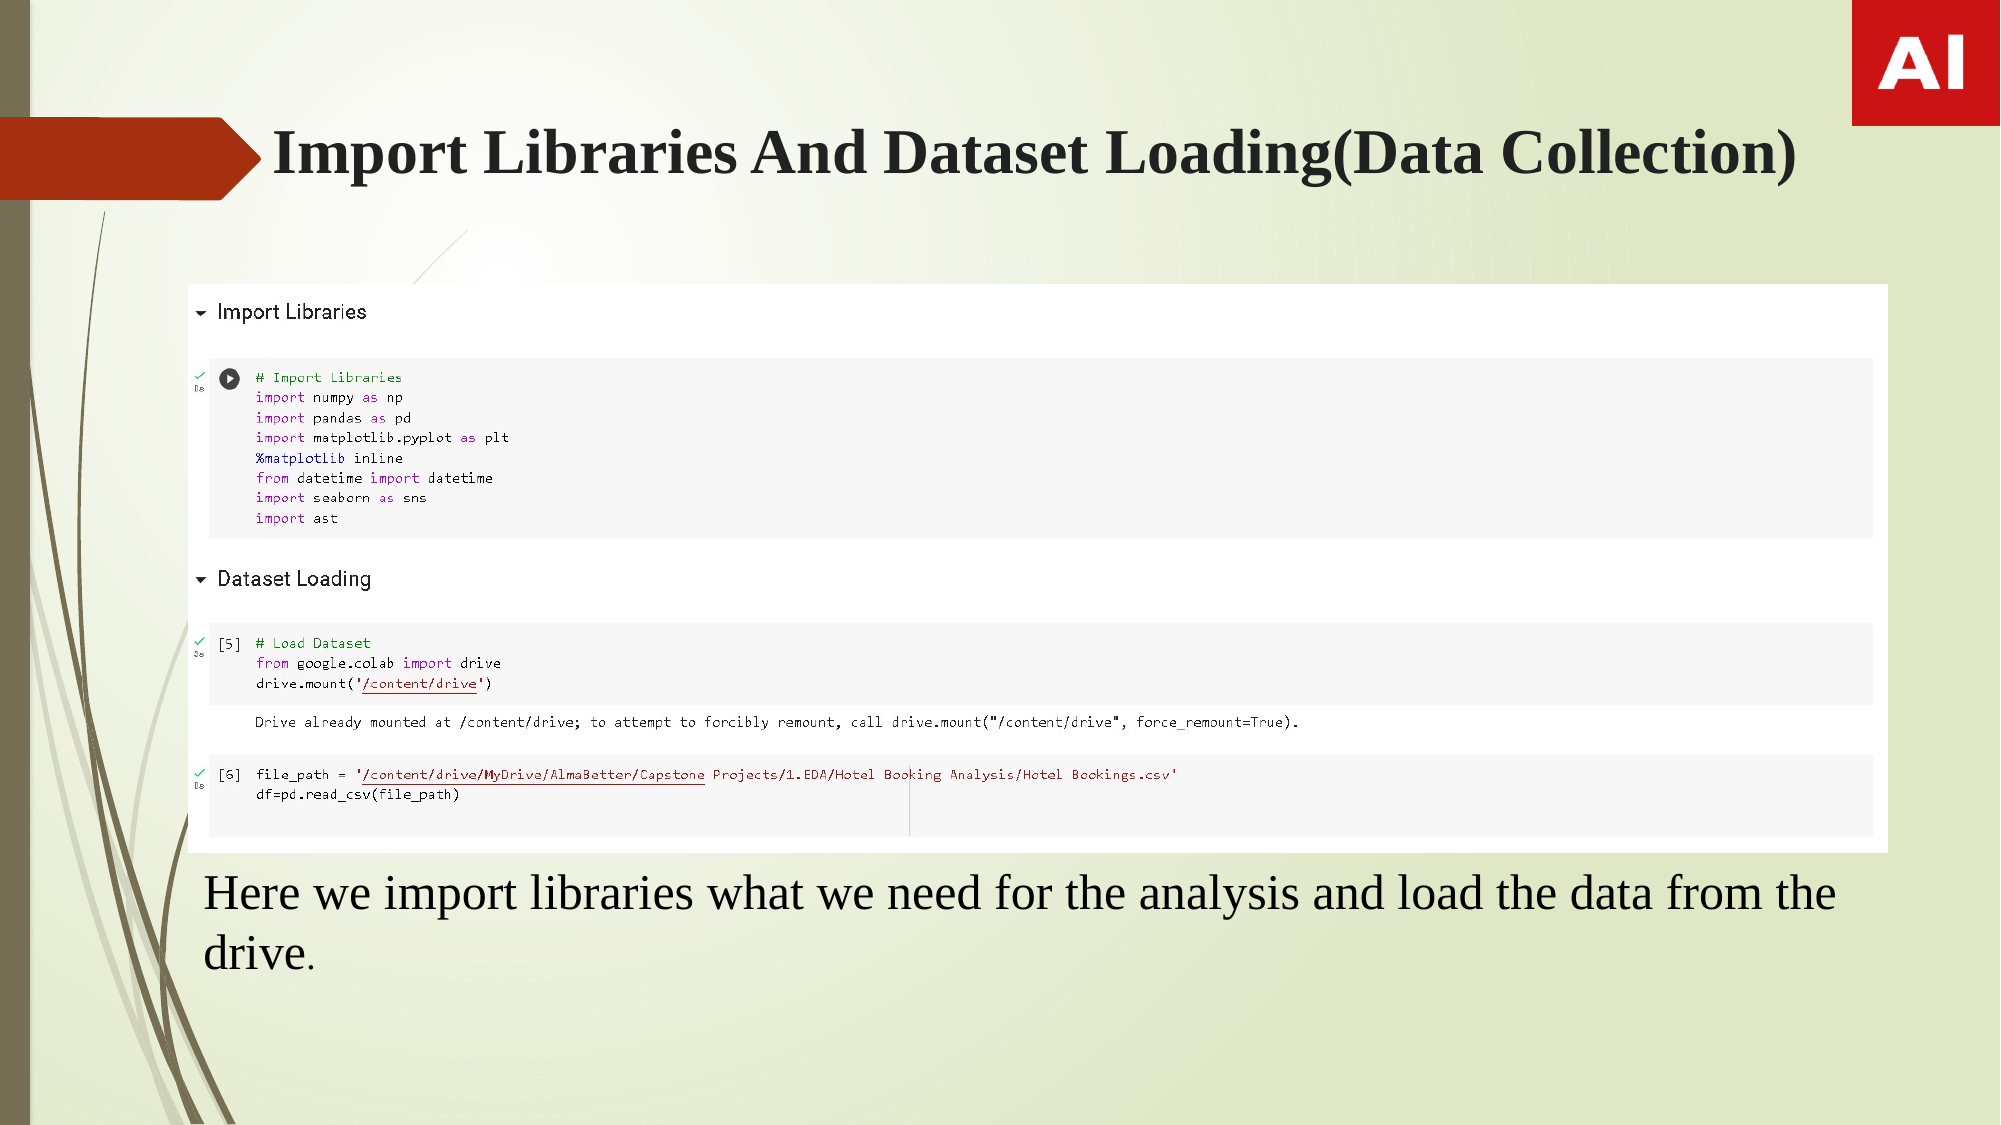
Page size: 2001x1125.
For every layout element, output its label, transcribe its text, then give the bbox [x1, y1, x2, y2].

title Import Libraries And Dataset Loading(Data Collection) [257, 102, 1888, 283]
picture [1852, 0, 2000, 126]
text_box Here we import libraries what we need for the analysis and load the data from the drive. [188, 862, 1888, 988]
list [188, 283, 1888, 853]
